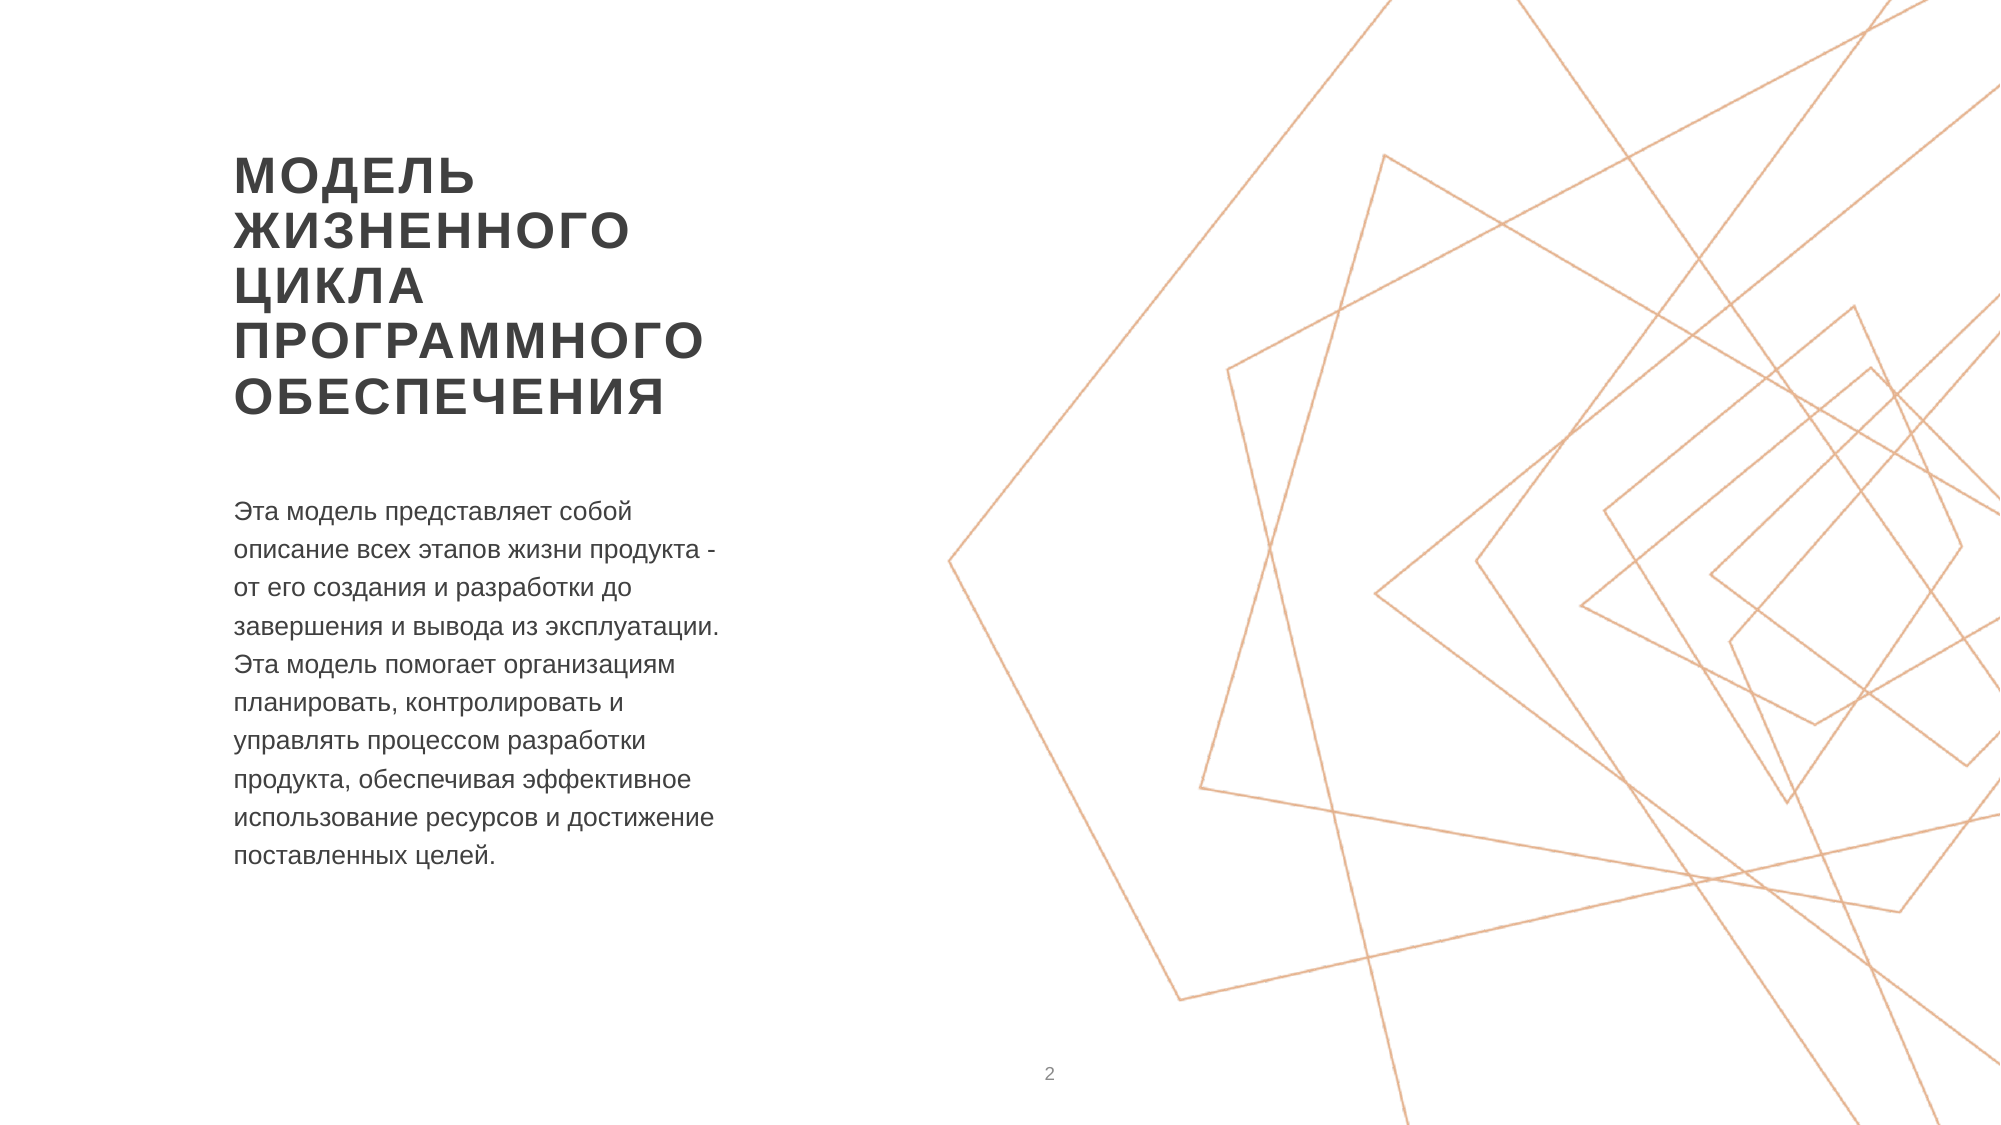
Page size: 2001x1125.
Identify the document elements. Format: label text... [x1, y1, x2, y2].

picture [900, 0, 2000, 1125]
list Эта модель представляет собой описание всех этапов жизни продукта - от его создания и разработки до завершения и вывода из эксплуатации. Эта модель помогает организациям планировать, контролировать и управлять процессом разработки продукта, обеспечивая эффективное использование ресурсов и достижение поставленных целей. [218, 479, 740, 893]
slide_number 2 [908, 1042, 1071, 1103]
title Модель жизненного цикла программного обеспечения [218, 137, 740, 433]
